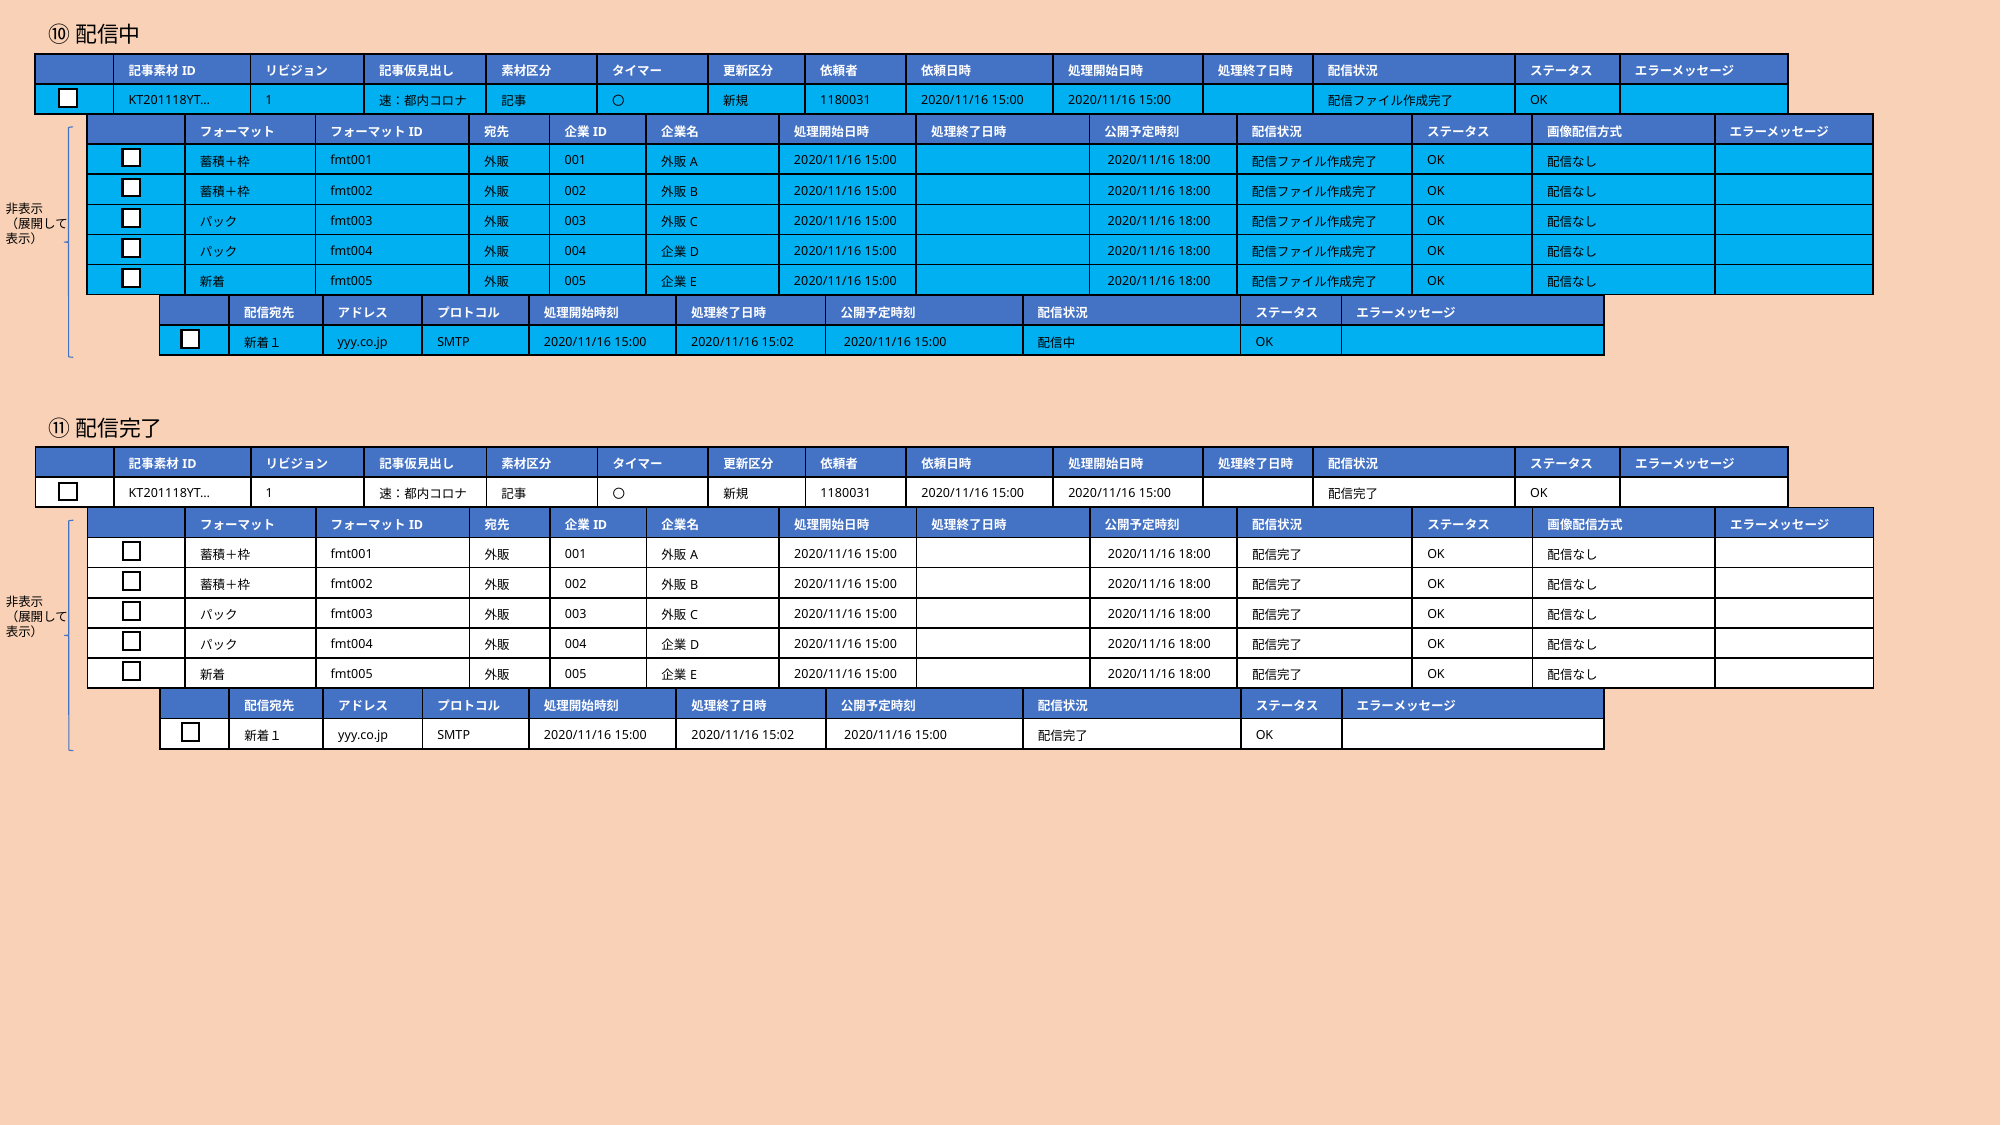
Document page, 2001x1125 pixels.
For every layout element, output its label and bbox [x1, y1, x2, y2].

text_box [0, 0, 2000, 1125]
table_header [324, 689, 422, 718]
table_cell [551, 538, 646, 567]
table_header [826, 296, 1022, 324]
table_cell [1716, 568, 1873, 597]
table_header [88, 508, 184, 537]
table_cell [709, 85, 804, 113]
table_cell [677, 719, 825, 748]
table_cell [530, 719, 675, 748]
table_cell [470, 629, 549, 657]
table_cell [1342, 326, 1603, 354]
table_cell [1533, 205, 1714, 234]
table_header [1533, 508, 1714, 537]
table_cell [1413, 265, 1531, 294]
table_cell [161, 719, 228, 748]
table_cell [1533, 265, 1714, 294]
table_cell [316, 145, 468, 173]
table_cell [1024, 719, 1240, 748]
table_header [1621, 55, 1787, 83]
table_cell [1716, 265, 1872, 294]
table_cell [1716, 629, 1873, 657]
table_cell [1533, 235, 1714, 264]
table_cell [316, 175, 468, 204]
table_cell [88, 659, 184, 687]
table_cell [647, 235, 778, 264]
table_cell [917, 568, 1089, 597]
table_cell [1413, 538, 1532, 567]
table_cell [1242, 719, 1341, 748]
table_cell [1621, 478, 1787, 506]
table_cell [806, 85, 905, 113]
table_header [530, 296, 675, 324]
table_header [598, 448, 707, 476]
table_cell [1533, 175, 1714, 204]
table_header [1516, 55, 1619, 83]
table_cell [88, 175, 122, 204]
table_cell [186, 538, 315, 567]
table_cell [230, 326, 322, 354]
table_cell [1090, 145, 1236, 173]
table_cell [470, 175, 549, 204]
table_cell [598, 478, 707, 506]
table_cell [1533, 629, 1714, 657]
table_cell [186, 265, 315, 294]
table_header [551, 508, 646, 537]
table_header [709, 448, 805, 476]
table_header [677, 689, 825, 718]
table_cell [550, 145, 645, 173]
table_cell [88, 629, 122, 657]
table_cell [917, 599, 1089, 627]
table_cell [316, 205, 468, 234]
table_cell [141, 629, 184, 657]
table_cell [780, 145, 915, 173]
table_cell [88, 205, 122, 234]
table_cell [907, 478, 1052, 506]
table_cell [780, 235, 915, 264]
table_cell [1716, 235, 1872, 264]
table_cell [1716, 175, 1872, 204]
table_cell [252, 478, 363, 506]
table_cell [1533, 568, 1714, 597]
table_header [647, 115, 778, 143]
table_header [1238, 508, 1411, 537]
table_cell [470, 659, 549, 687]
table_cell [551, 599, 646, 627]
table_cell [917, 538, 1089, 567]
table_cell [1238, 145, 1411, 173]
table_cell [1533, 145, 1714, 173]
table_cell [1314, 478, 1514, 506]
table_header [1413, 115, 1531, 143]
table_header [1343, 689, 1603, 718]
table_cell [550, 235, 645, 264]
table_cell [115, 478, 250, 506]
table_header [251, 55, 363, 83]
table_header [114, 55, 250, 83]
table_header [36, 448, 113, 476]
table_cell [1054, 85, 1202, 113]
table_cell [1090, 235, 1236, 264]
table_cell [186, 659, 315, 687]
table_header [186, 508, 315, 537]
table_cell [780, 175, 915, 204]
table_cell [1413, 629, 1532, 657]
table_header [115, 448, 250, 476]
table_cell [780, 265, 915, 294]
table_cell [1516, 478, 1619, 506]
table_cell [907, 85, 1052, 113]
table_cell [598, 85, 707, 113]
table_cell [36, 478, 113, 506]
table_cell [780, 538, 916, 567]
table_cell [186, 599, 315, 627]
table_header [1054, 448, 1202, 476]
table_cell [1091, 568, 1236, 597]
table_cell [230, 719, 322, 748]
table_header [365, 448, 486, 476]
table_header [1204, 55, 1312, 83]
table_cell [317, 568, 469, 597]
table_header [36, 55, 113, 83]
table_cell [917, 235, 1089, 264]
table_cell [186, 629, 315, 657]
table_cell [550, 175, 645, 204]
table_cell [186, 568, 315, 597]
table_cell [647, 538, 778, 567]
table_cell [1413, 205, 1531, 234]
table_header [1024, 689, 1240, 718]
table_cell [470, 265, 549, 294]
table_cell [826, 326, 1022, 354]
table_header [530, 689, 675, 718]
table_header [365, 55, 485, 83]
table_cell [806, 478, 905, 506]
table_cell [1343, 719, 1603, 748]
table_cell [647, 568, 778, 597]
table_cell [550, 265, 645, 294]
table_cell [141, 235, 184, 264]
table_header [598, 55, 707, 83]
table_header [907, 55, 1052, 83]
table_cell [186, 205, 315, 234]
table_cell [88, 235, 122, 264]
table_header [1024, 296, 1240, 324]
table_cell [317, 538, 469, 567]
table_cell [1238, 568, 1411, 597]
table_cell [1091, 659, 1236, 687]
table_header [1621, 448, 1787, 476]
table_header [470, 508, 549, 537]
table_cell [1238, 205, 1411, 234]
table_cell [1413, 599, 1532, 627]
table_cell [317, 659, 469, 687]
table_cell [677, 326, 825, 354]
table_cell [88, 145, 184, 173]
table_cell [114, 85, 250, 113]
table_cell [487, 85, 596, 113]
table_cell [1621, 85, 1787, 113]
table_header [780, 508, 916, 537]
table_header [1413, 508, 1532, 537]
table_header [252, 448, 363, 476]
table_cell [470, 145, 549, 173]
table_cell [470, 599, 549, 627]
table_cell [551, 629, 646, 657]
table_header [317, 508, 469, 537]
table_cell [251, 85, 363, 113]
table_cell [917, 205, 1089, 234]
table_cell [1238, 659, 1411, 687]
table_cell [88, 538, 184, 567]
table_header [1314, 448, 1514, 476]
table_header [917, 508, 1089, 537]
table_cell [780, 659, 916, 687]
table_cell [317, 599, 469, 627]
table_cell [1238, 235, 1411, 264]
table_cell [141, 175, 184, 204]
table_cell [487, 478, 597, 506]
table_header [917, 115, 1089, 143]
table_cell [1413, 175, 1531, 204]
table_header [1716, 508, 1873, 537]
table_header [780, 115, 915, 143]
table_header [1516, 448, 1619, 476]
table_header [160, 296, 228, 324]
table_header [230, 689, 322, 718]
table_header [423, 296, 528, 324]
table_header [487, 55, 596, 83]
table_header [423, 689, 528, 718]
table_header [230, 296, 322, 324]
table_cell [647, 175, 778, 204]
table_cell [1238, 265, 1411, 294]
table_header [186, 115, 315, 143]
table_header [1091, 508, 1236, 537]
table_cell [423, 719, 528, 748]
table_cell [1716, 538, 1873, 567]
table_cell [1024, 326, 1240, 354]
table_header [709, 55, 804, 83]
table_cell [530, 326, 675, 354]
table_cell [917, 175, 1089, 204]
table_header [161, 689, 228, 718]
table_cell [1090, 175, 1236, 204]
table_cell [1238, 629, 1411, 657]
table_cell [470, 568, 549, 597]
table_cell [1533, 599, 1714, 627]
table_cell [1533, 659, 1714, 687]
table_cell [141, 599, 184, 627]
table_cell [1054, 478, 1202, 506]
table_cell [647, 145, 778, 173]
table_cell [1413, 235, 1531, 264]
table_header [1716, 115, 1872, 143]
table_cell [1090, 265, 1236, 294]
table_cell [780, 599, 916, 627]
table_cell [1238, 538, 1411, 567]
table_cell [1204, 85, 1312, 113]
table_cell [917, 629, 1089, 657]
table_cell [647, 629, 778, 657]
table_header [1204, 448, 1312, 476]
table_cell [1516, 85, 1619, 113]
table_header [550, 115, 645, 143]
table_cell [1091, 599, 1236, 627]
table_cell [1090, 205, 1236, 234]
table_cell [141, 205, 184, 234]
table_header [806, 448, 905, 476]
table_cell [186, 235, 315, 264]
table_cell [316, 235, 468, 264]
table_cell [1413, 659, 1532, 687]
table_cell [88, 568, 122, 597]
table_cell [1533, 538, 1714, 567]
table_cell [827, 719, 1022, 748]
table_cell [324, 719, 422, 748]
table_cell [423, 326, 528, 354]
table_header [1342, 296, 1603, 324]
table_cell [1716, 659, 1873, 687]
table_cell [647, 265, 778, 294]
table_cell [88, 599, 122, 627]
table_cell [470, 235, 549, 264]
table_cell [186, 145, 315, 173]
table_cell [316, 265, 468, 294]
table_cell [365, 478, 486, 506]
table_header [1314, 55, 1514, 83]
table_header [1238, 115, 1411, 143]
table_cell [317, 629, 469, 657]
table_cell [647, 205, 778, 234]
table_cell [36, 85, 113, 113]
table_cell [647, 659, 778, 687]
table_cell [365, 85, 485, 113]
table_header [1090, 115, 1236, 143]
table_cell [780, 568, 916, 597]
table_cell [141, 568, 184, 597]
table_cell [470, 205, 549, 234]
table_cell [917, 659, 1089, 687]
table_cell [160, 326, 228, 354]
table_cell [550, 205, 645, 234]
table_header [1533, 115, 1714, 143]
table_cell [709, 478, 805, 506]
table_header [88, 115, 184, 143]
table_cell [917, 265, 1089, 294]
table_header [487, 448, 597, 476]
table_cell [186, 175, 315, 204]
table_cell [1238, 599, 1411, 627]
table_header [806, 55, 905, 83]
table_cell [780, 205, 915, 234]
table_header [1242, 689, 1341, 718]
table_cell [1716, 599, 1873, 627]
table_header [1241, 296, 1341, 324]
table_header [677, 296, 825, 324]
table_cell [1716, 205, 1872, 234]
table_cell [647, 599, 778, 627]
table_cell [551, 659, 646, 687]
table_cell [470, 538, 549, 567]
table_cell [780, 629, 916, 657]
table_header [907, 448, 1052, 476]
table_cell [1314, 85, 1514, 113]
table_header [470, 115, 549, 143]
table_cell [88, 265, 184, 294]
table_cell [1241, 326, 1341, 354]
table_cell [1238, 175, 1411, 204]
table_cell [1091, 629, 1236, 657]
table_header [324, 296, 421, 324]
table_cell [917, 145, 1089, 173]
table_cell [1716, 145, 1872, 173]
table_cell [1204, 478, 1312, 506]
table_header [827, 689, 1022, 718]
table_header [316, 115, 468, 143]
table_cell [1091, 538, 1236, 567]
table_cell [324, 326, 421, 354]
table_cell [1413, 145, 1531, 173]
table_cell [551, 568, 646, 597]
table_header [647, 508, 778, 537]
table_cell [1413, 568, 1532, 597]
table_header [1054, 55, 1202, 83]
